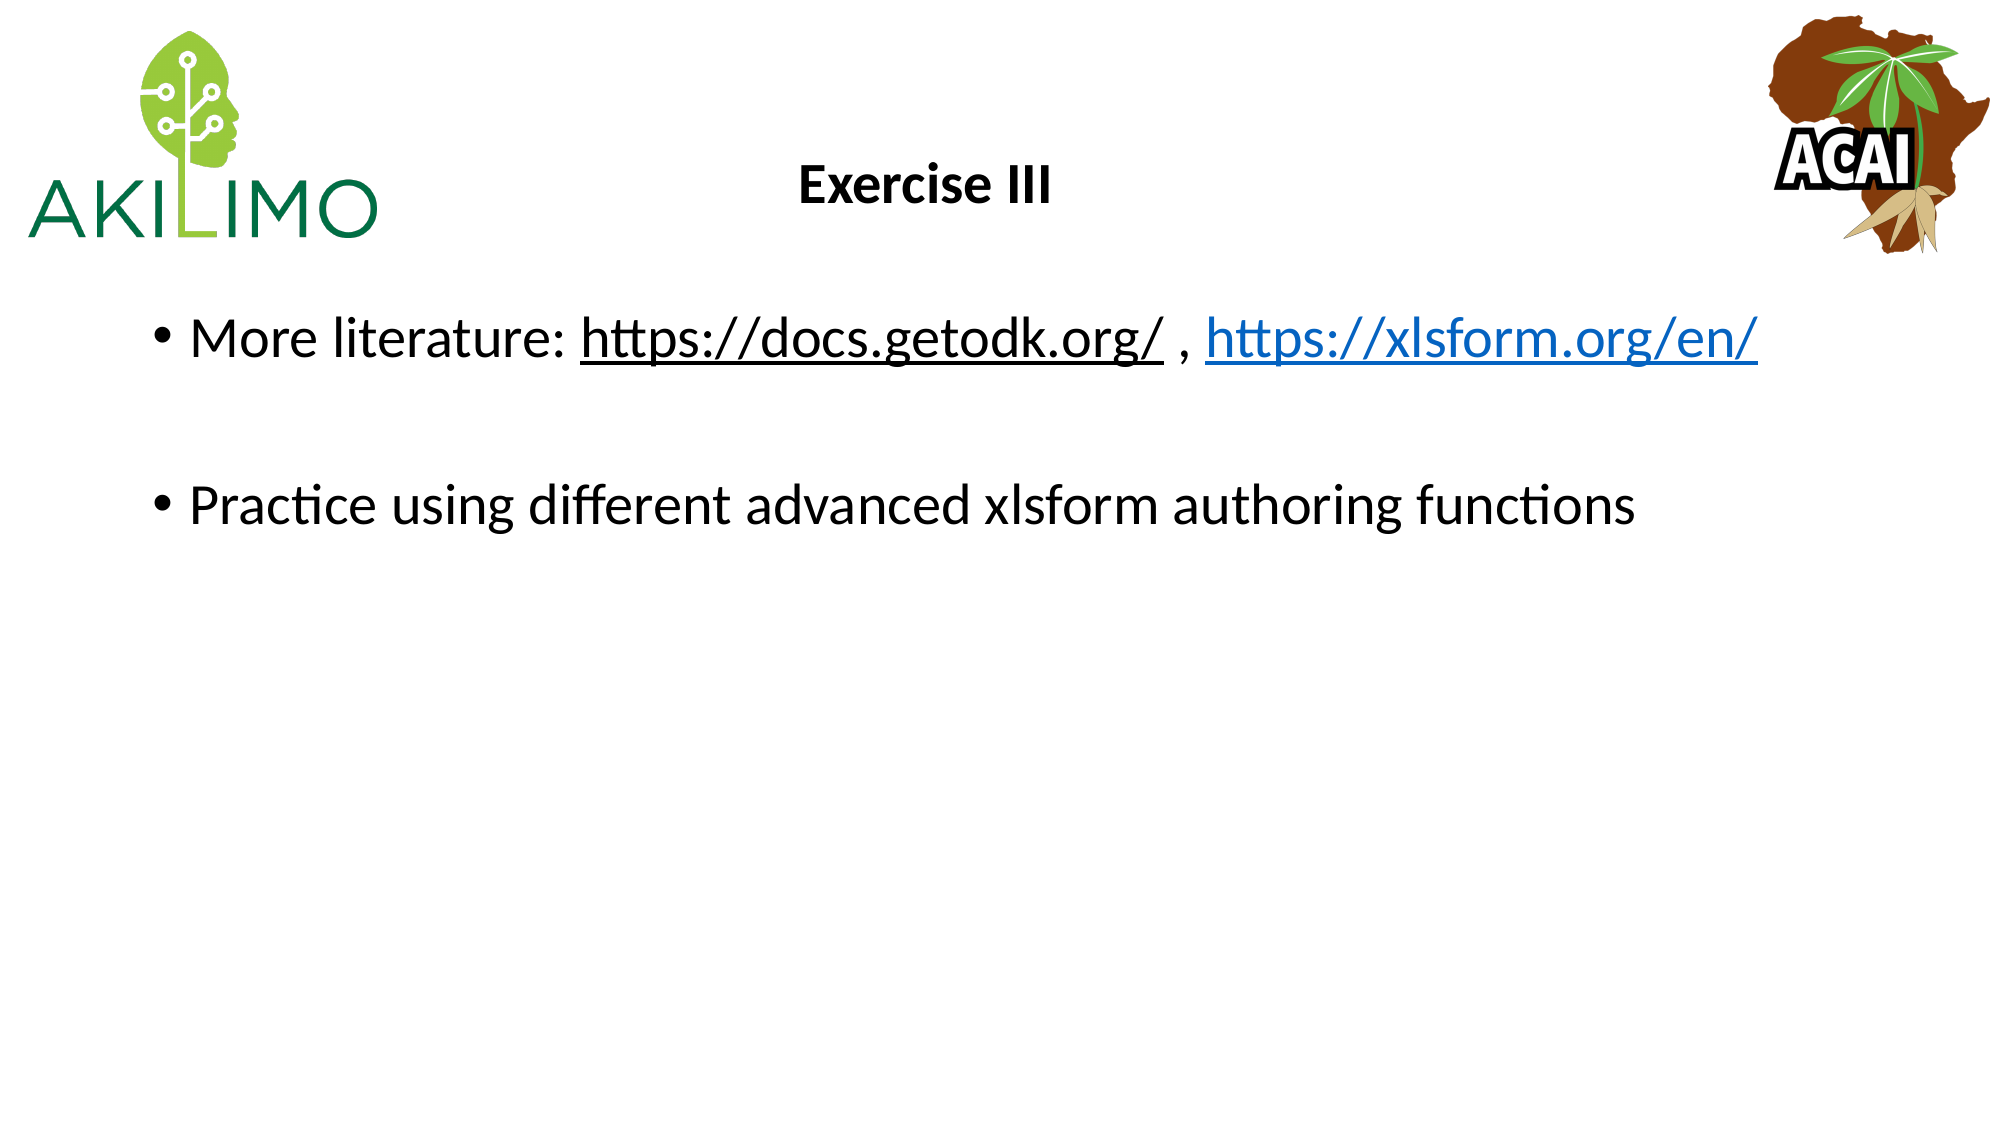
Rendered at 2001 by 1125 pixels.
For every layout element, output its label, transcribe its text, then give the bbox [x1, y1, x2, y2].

picture [28, 31, 377, 238]
text_box Exercise III [494, 101, 1358, 269]
picture [1768, 15, 1990, 254]
list More literature: https://docs.getodk.org/ , https://xlsform.org/en/ Practice using different advanced xlsform authoring functions [137, 299, 1863, 1014]
